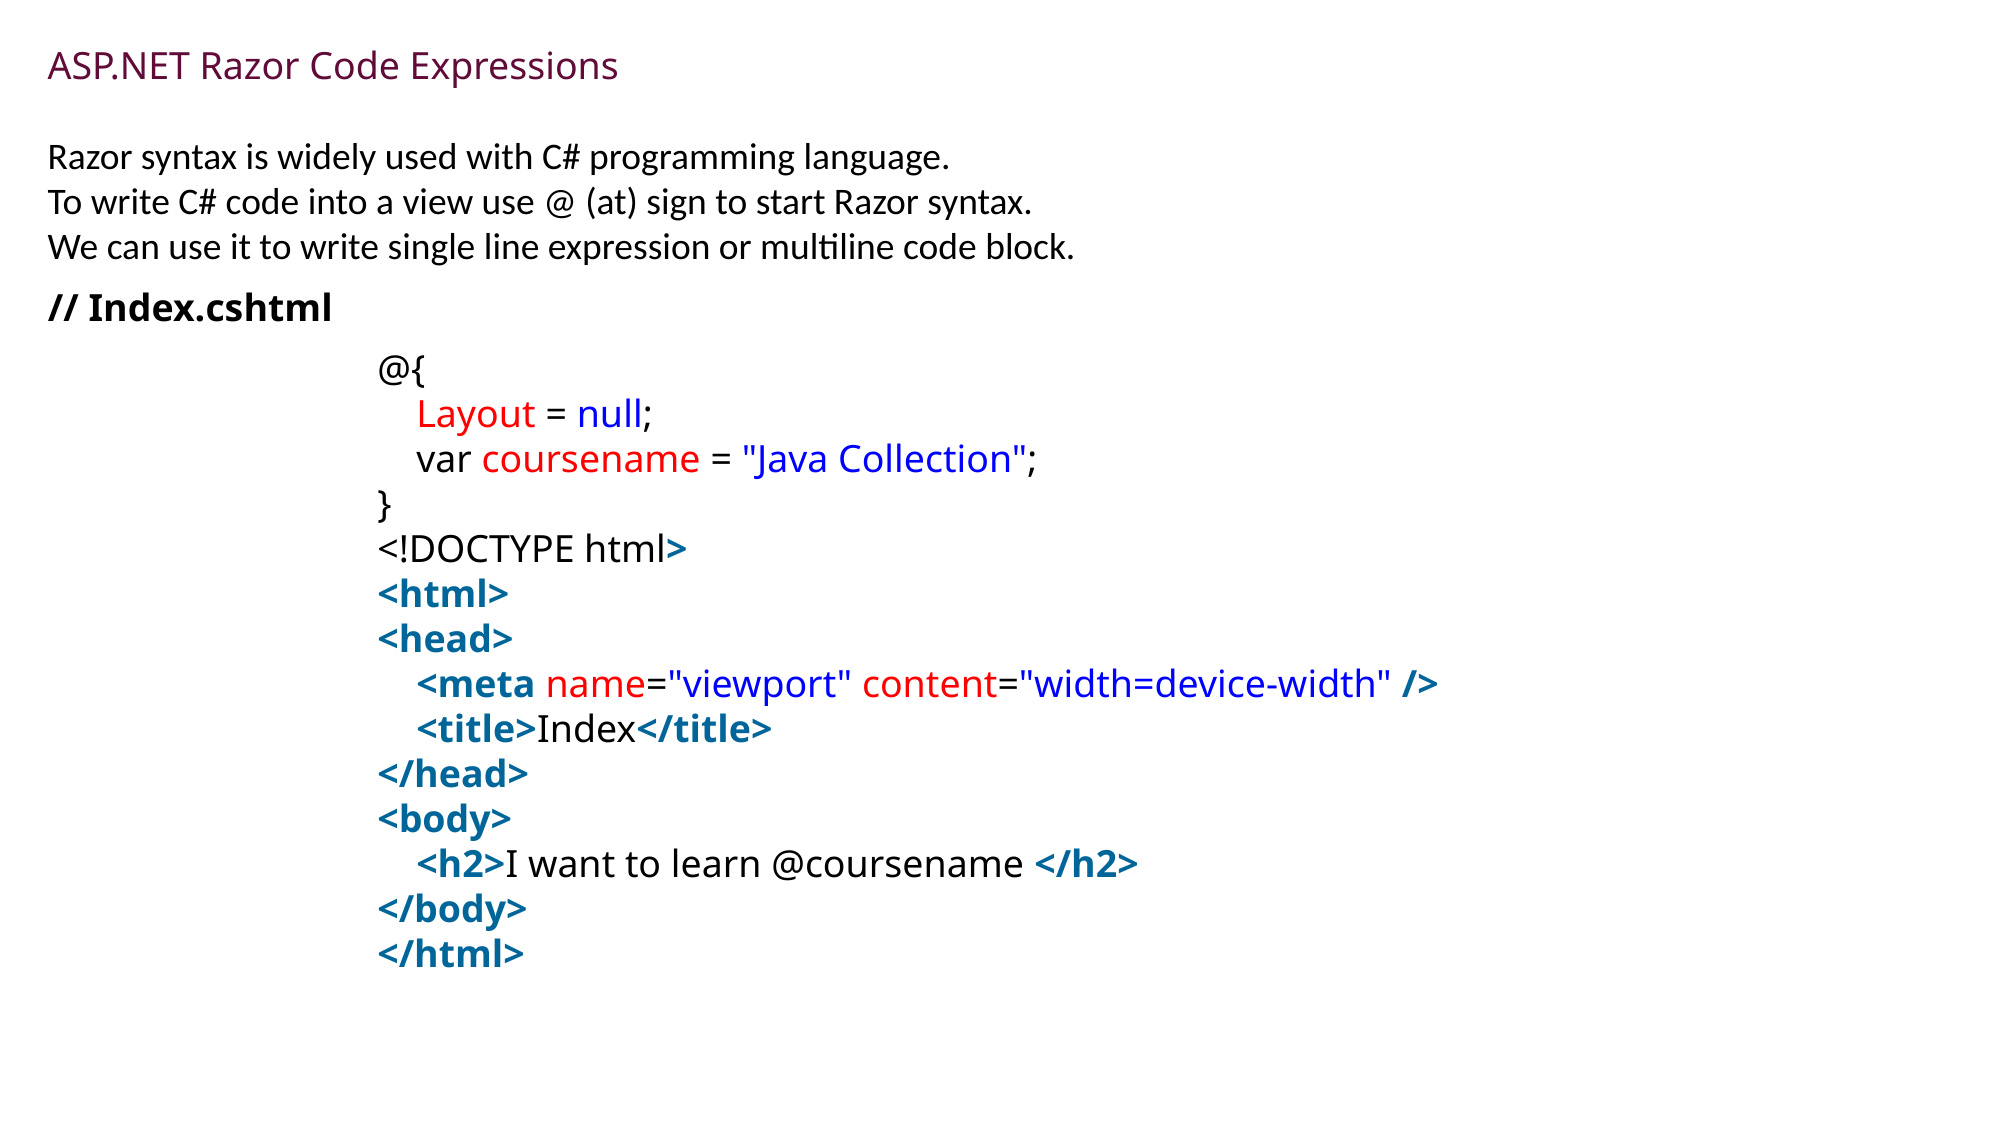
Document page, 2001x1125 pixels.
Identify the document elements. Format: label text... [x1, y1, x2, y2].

text_box @{ Layout = null; var coursename = "Java Collection"; } <!DOCTYPE html> <html> <head> <meta name="viewport" content="width=device-width" /> <title>Index</title> </head> <body> <h2>I want to learn @coursename </h2> </body> </html> [362, 337, 1619, 1073]
text_box // Index.cshtml [33, 276, 1033, 337]
text_box ASP.NET Razor Code Expressions Razor syntax is widely used with C# programming language. To write C# code into a view use @ (at) sign to start Razor syntax. We can use it to write single line expression or multiline code block. [33, 34, 1948, 275]
